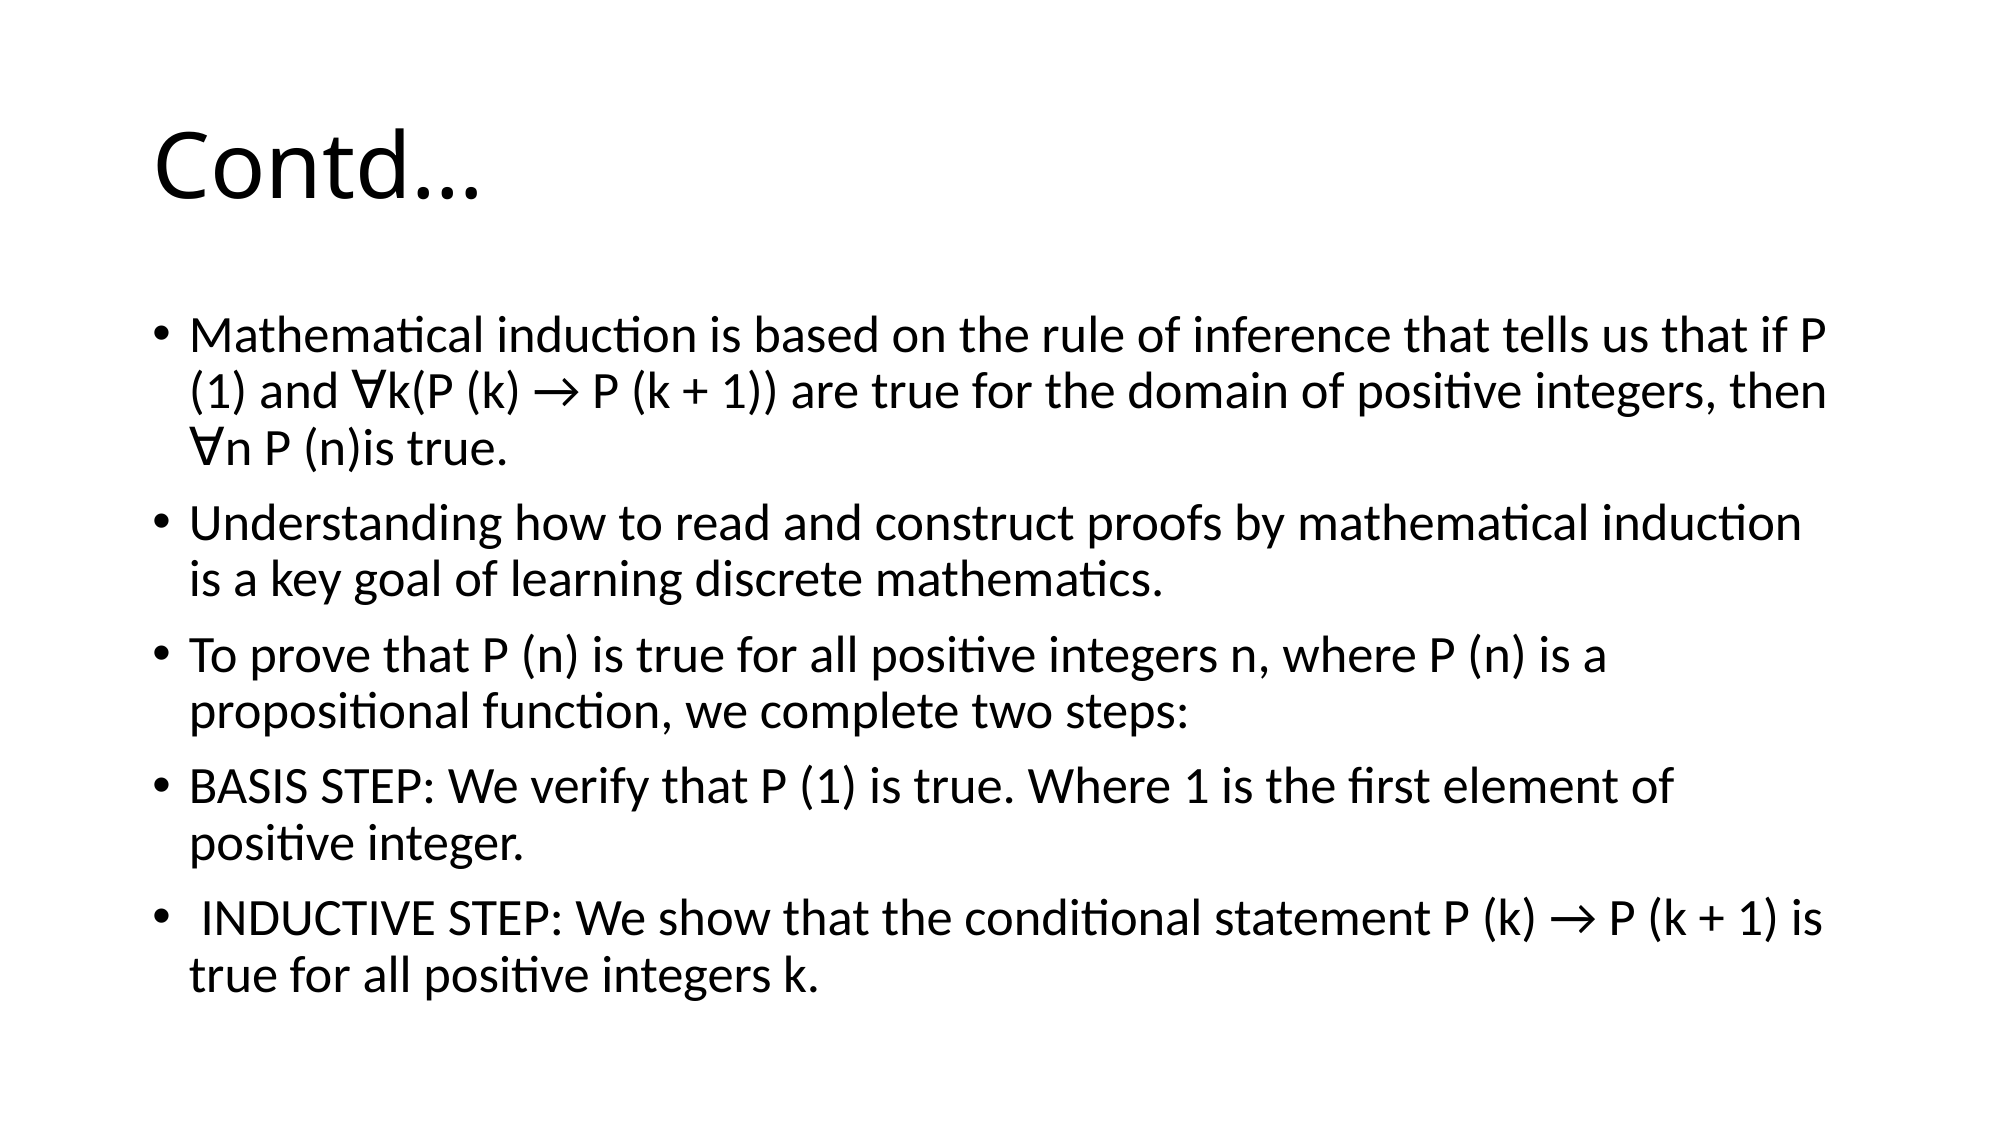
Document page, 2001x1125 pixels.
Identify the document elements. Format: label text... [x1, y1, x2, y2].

title Contd… [137, 59, 1863, 278]
list Mathematical induction is based on the rule of inference that tells us that if P (1) and ∀k(P (k) → P (k + 1)) are true for the domain of positive integers, then ∀n P (n)is true. Understanding how to read and construct proofs by mathematical induction is a key goal of learning discrete mathematics. To prove that P (n) is true for all positive integers n, where P (n) is a propositional function, we complete two steps: BASIS STEP: We verify that P (1) is true. Where 1 is the first element of positive integer. INDUCTIVE STEP: We show that the conditional statement P (k) → P (k + 1) is true for all positive integers k. [137, 299, 1863, 1014]
